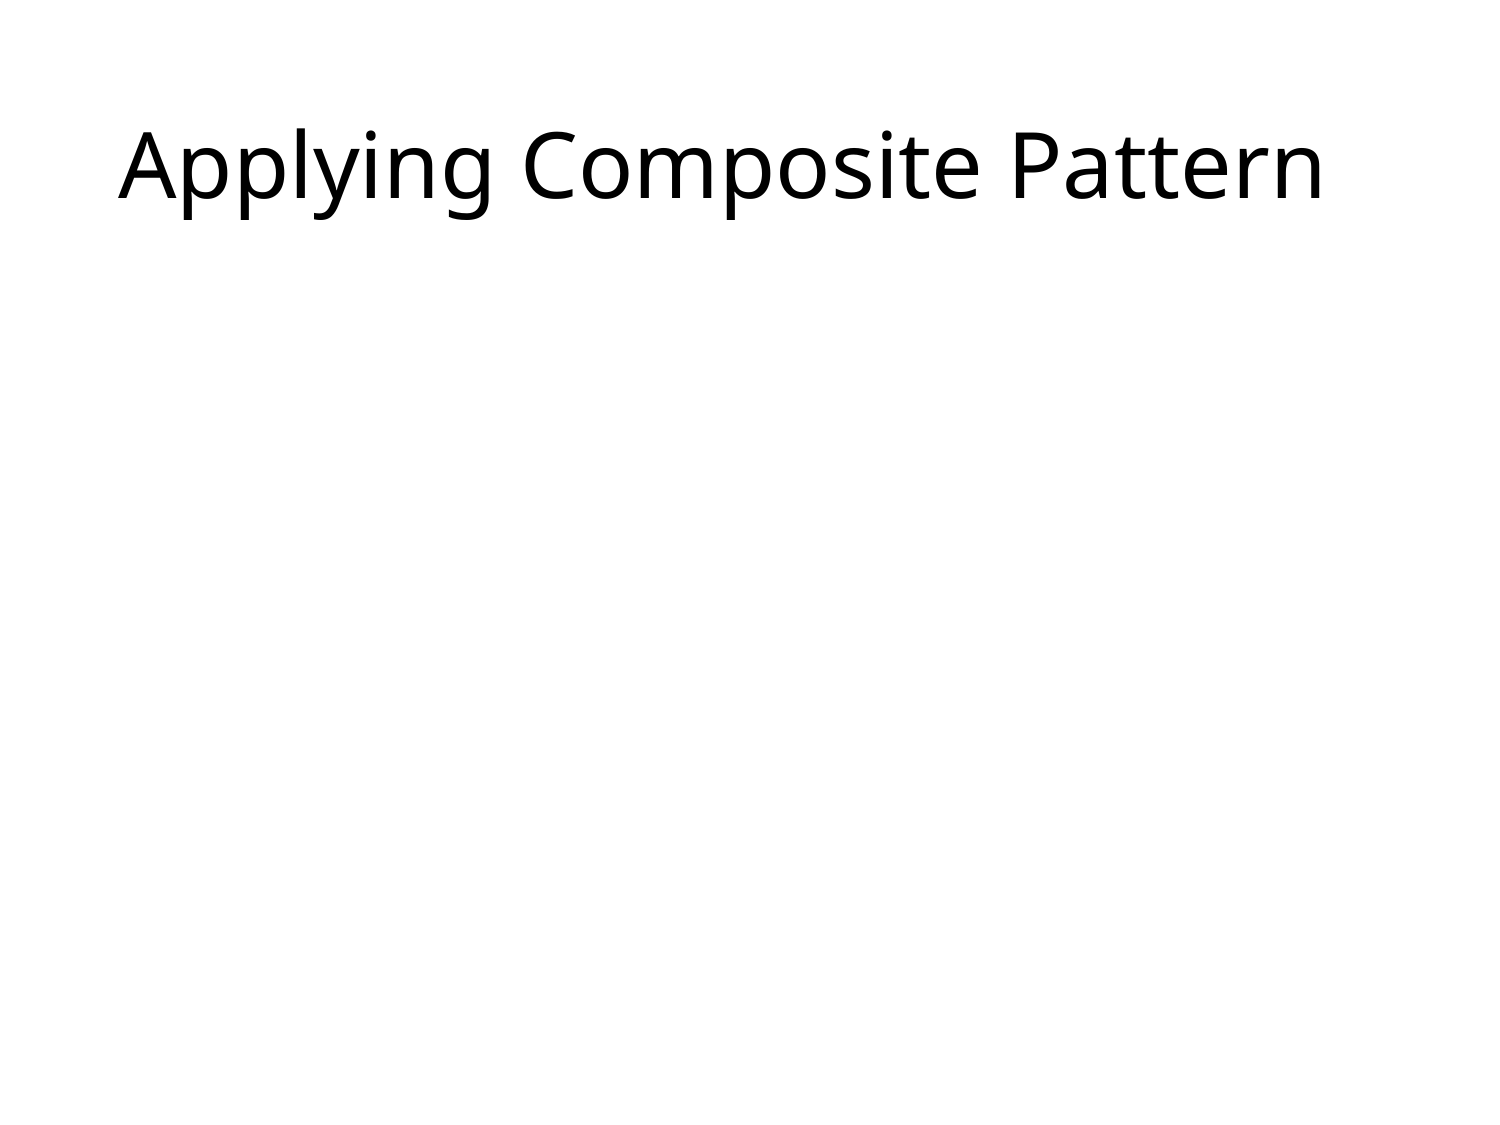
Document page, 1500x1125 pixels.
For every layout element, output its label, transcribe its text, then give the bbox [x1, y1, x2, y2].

title Applying Composite Pattern [103, 59, 1397, 278]
